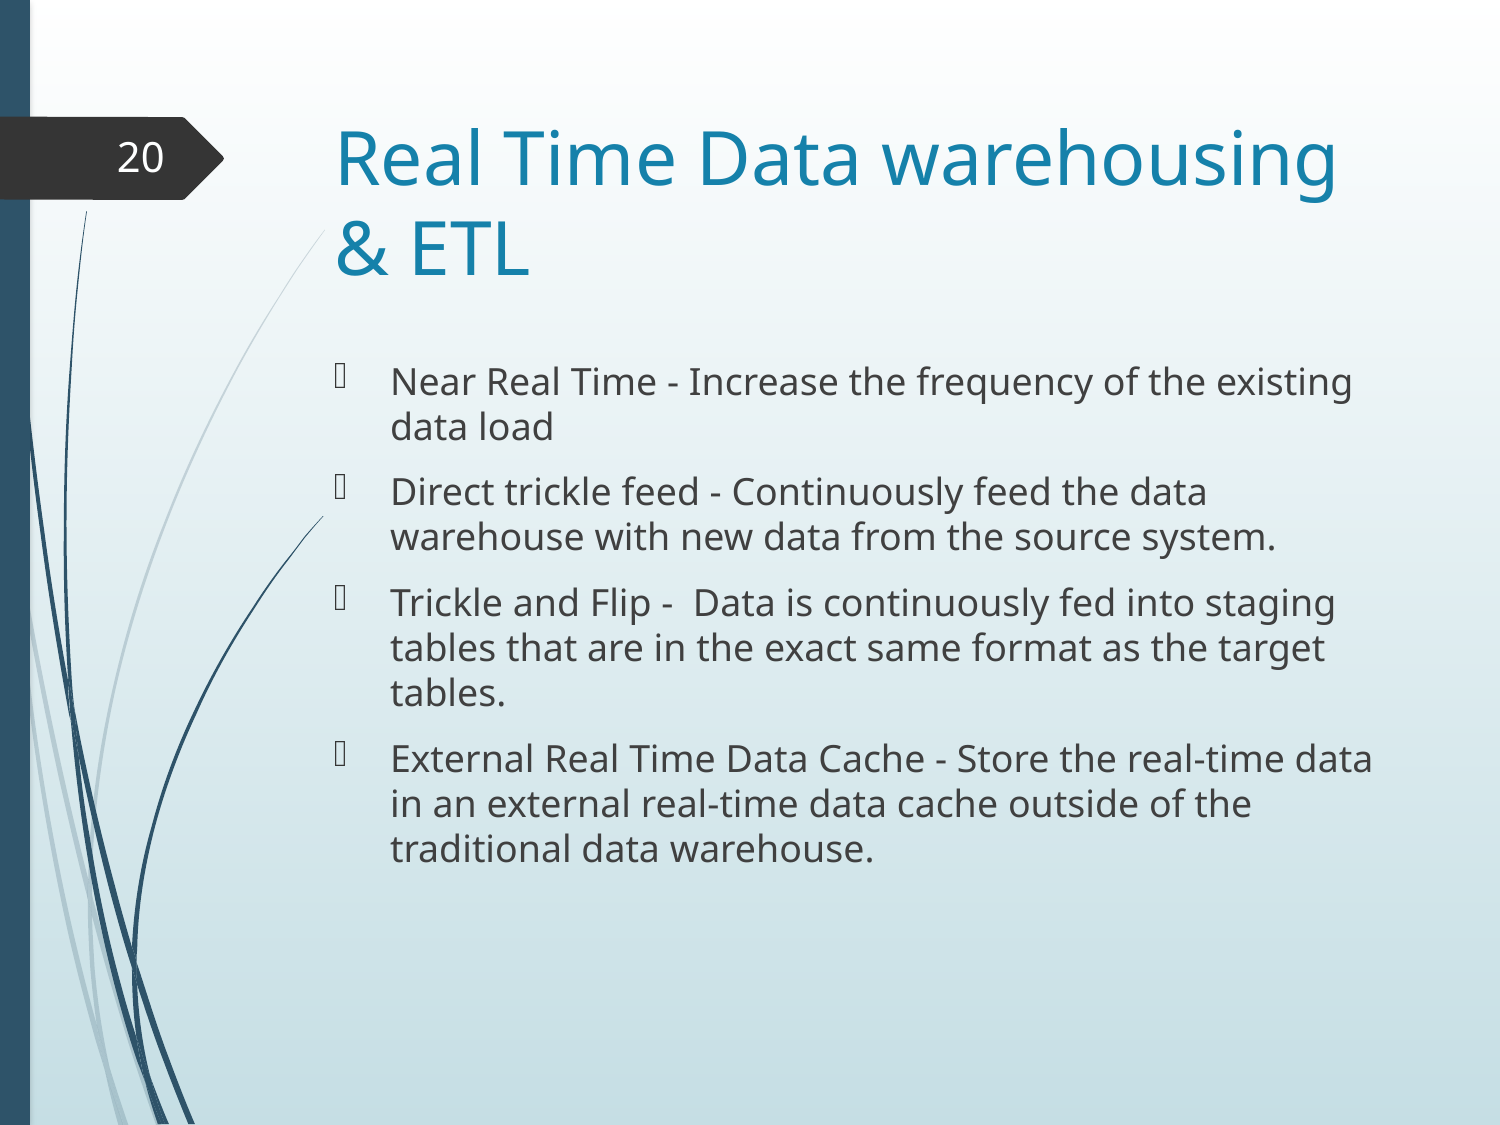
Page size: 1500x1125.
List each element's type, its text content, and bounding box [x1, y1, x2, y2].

title Real Time Data warehousing & ETL [319, 102, 1400, 313]
slide_number 20 [83, 129, 180, 190]
list Near Real Time - Increase the frequency of the existing data load Direct trickle feed - Continuously feed the data warehouse with new data from the source system. Trickle and Flip - Data is continuously fed into staging tables that are in the exact same format as the target tables. External Real Time Data Cache - Store the real-time data in an external real-time data cache outside of the traditional data warehouse. [318, 350, 1400, 970]
